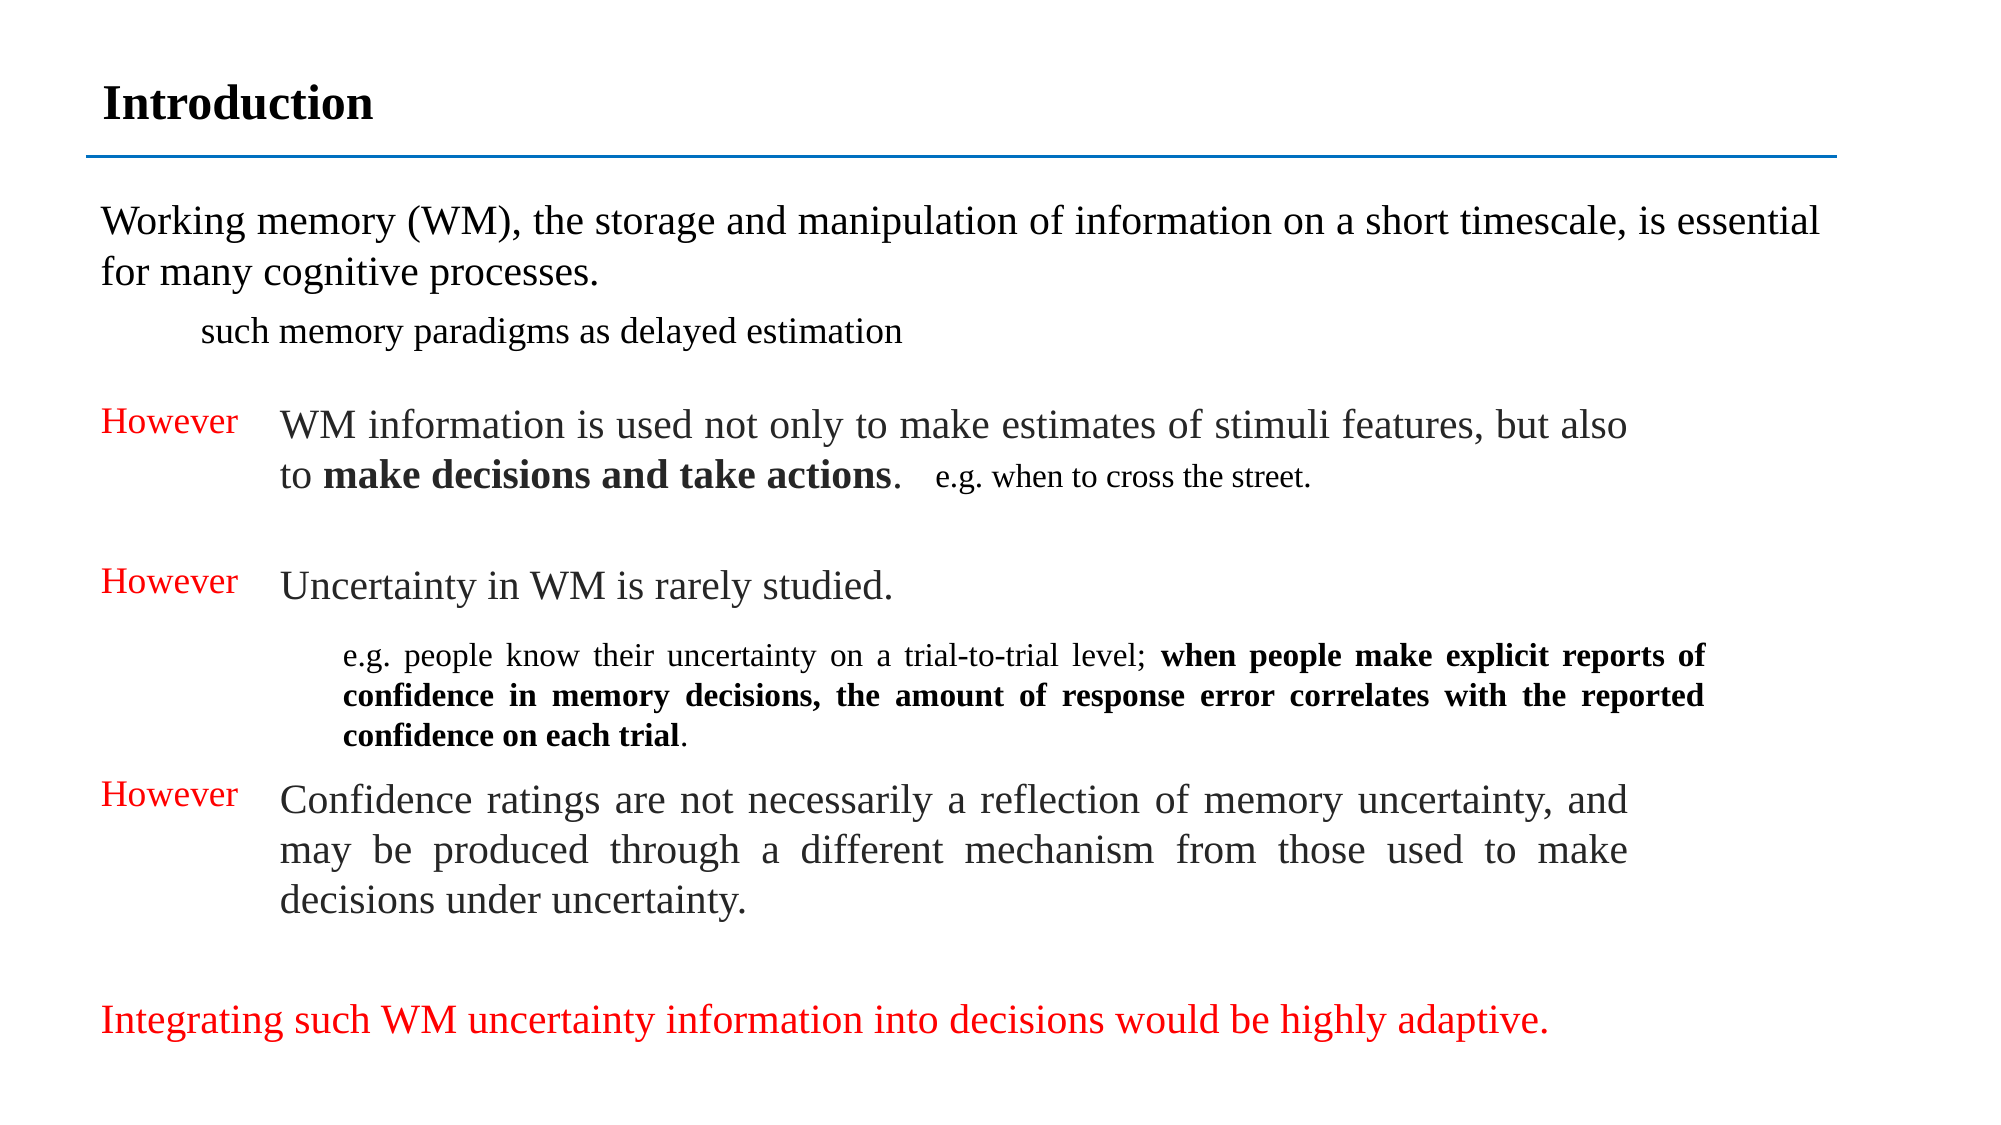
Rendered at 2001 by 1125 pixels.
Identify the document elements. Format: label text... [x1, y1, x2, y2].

text_box Working memory (WM), the storage and manipulation of information on a short timescale, is essential for many cognitive processes. [85, 186, 1837, 301]
text_box However [85, 761, 266, 822]
text_box Integrating such WM uncertainty information into decisions would be highly adaptive. [85, 984, 1633, 1050]
text_box Uncertainty in WM is rarely studied. [265, 550, 1645, 616]
text_box Introduction [87, 62, 389, 138]
text_box However [85, 389, 265, 449]
text_box e.g. when to cross the street. [920, 447, 1364, 502]
text_box However [85, 548, 266, 608]
text_box such memory paradigms as delayed estimation [186, 298, 921, 359]
text_box WM information is used not only to make estimates of stimuli features, but also to make decisions and take actions. [265, 389, 1645, 504]
text_box e.g. people know their uncertainty on a trial-to-trial level; when people make explicit reports of confidence in memory decisions, the amount of response error correlates with the reported confidence on each trial. [328, 625, 1722, 760]
text_box Confidence ratings are not necessarily a reflection of memory uncertainty, and may be produced through a different mechanism from those used to make decisions under uncertainty. [265, 764, 1645, 930]
